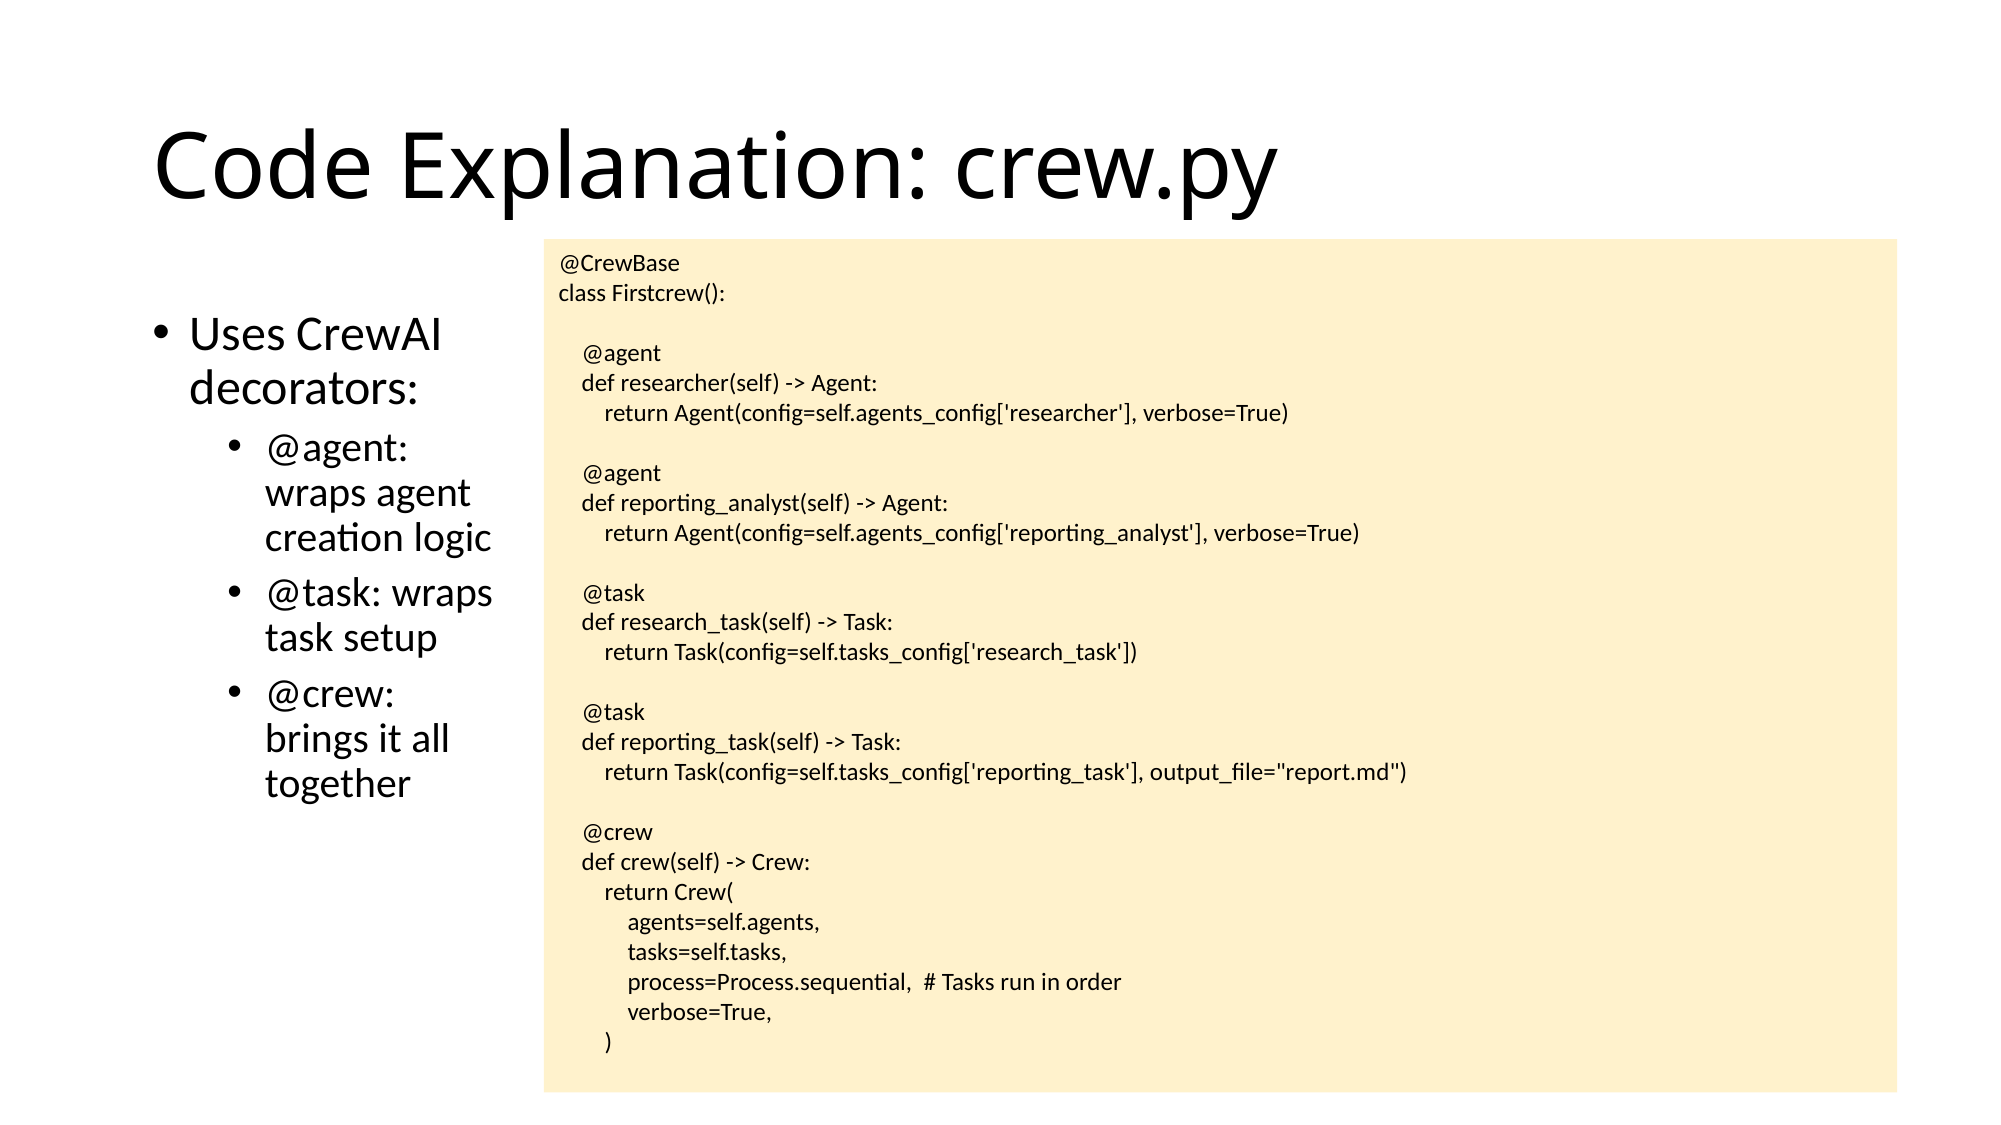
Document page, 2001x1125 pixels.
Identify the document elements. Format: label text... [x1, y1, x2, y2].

title Code Explanation: crew.py [137, 59, 1863, 278]
text_box @CrewBase class Firstcrew(): @agent def researcher(self) -> Agent: return Agent(config=self.agents_config['researcher'], verbose=True) @agent def reporting_analyst(self) -> Agent: return Agent(config=self.agents_config['reporting_analyst'], verbose=True) @task def research_task(self) -> Task: return Task(config=self.tasks_config['research_task']) @task def reporting_task(self) -> Task: return Task(config=self.tasks_config['reporting_task'], output_file="report.md") @crew def crew(self) -> Crew: return Crew( agents=self.agents, tasks=self.tasks, process=Process.sequential, # Tasks run in order verbose=True, ) [543, 239, 1898, 1093]
list Uses CrewAI decorators: @agent: wraps agent creation logic @task: wraps task setup @crew: brings it all together [137, 299, 521, 1014]
